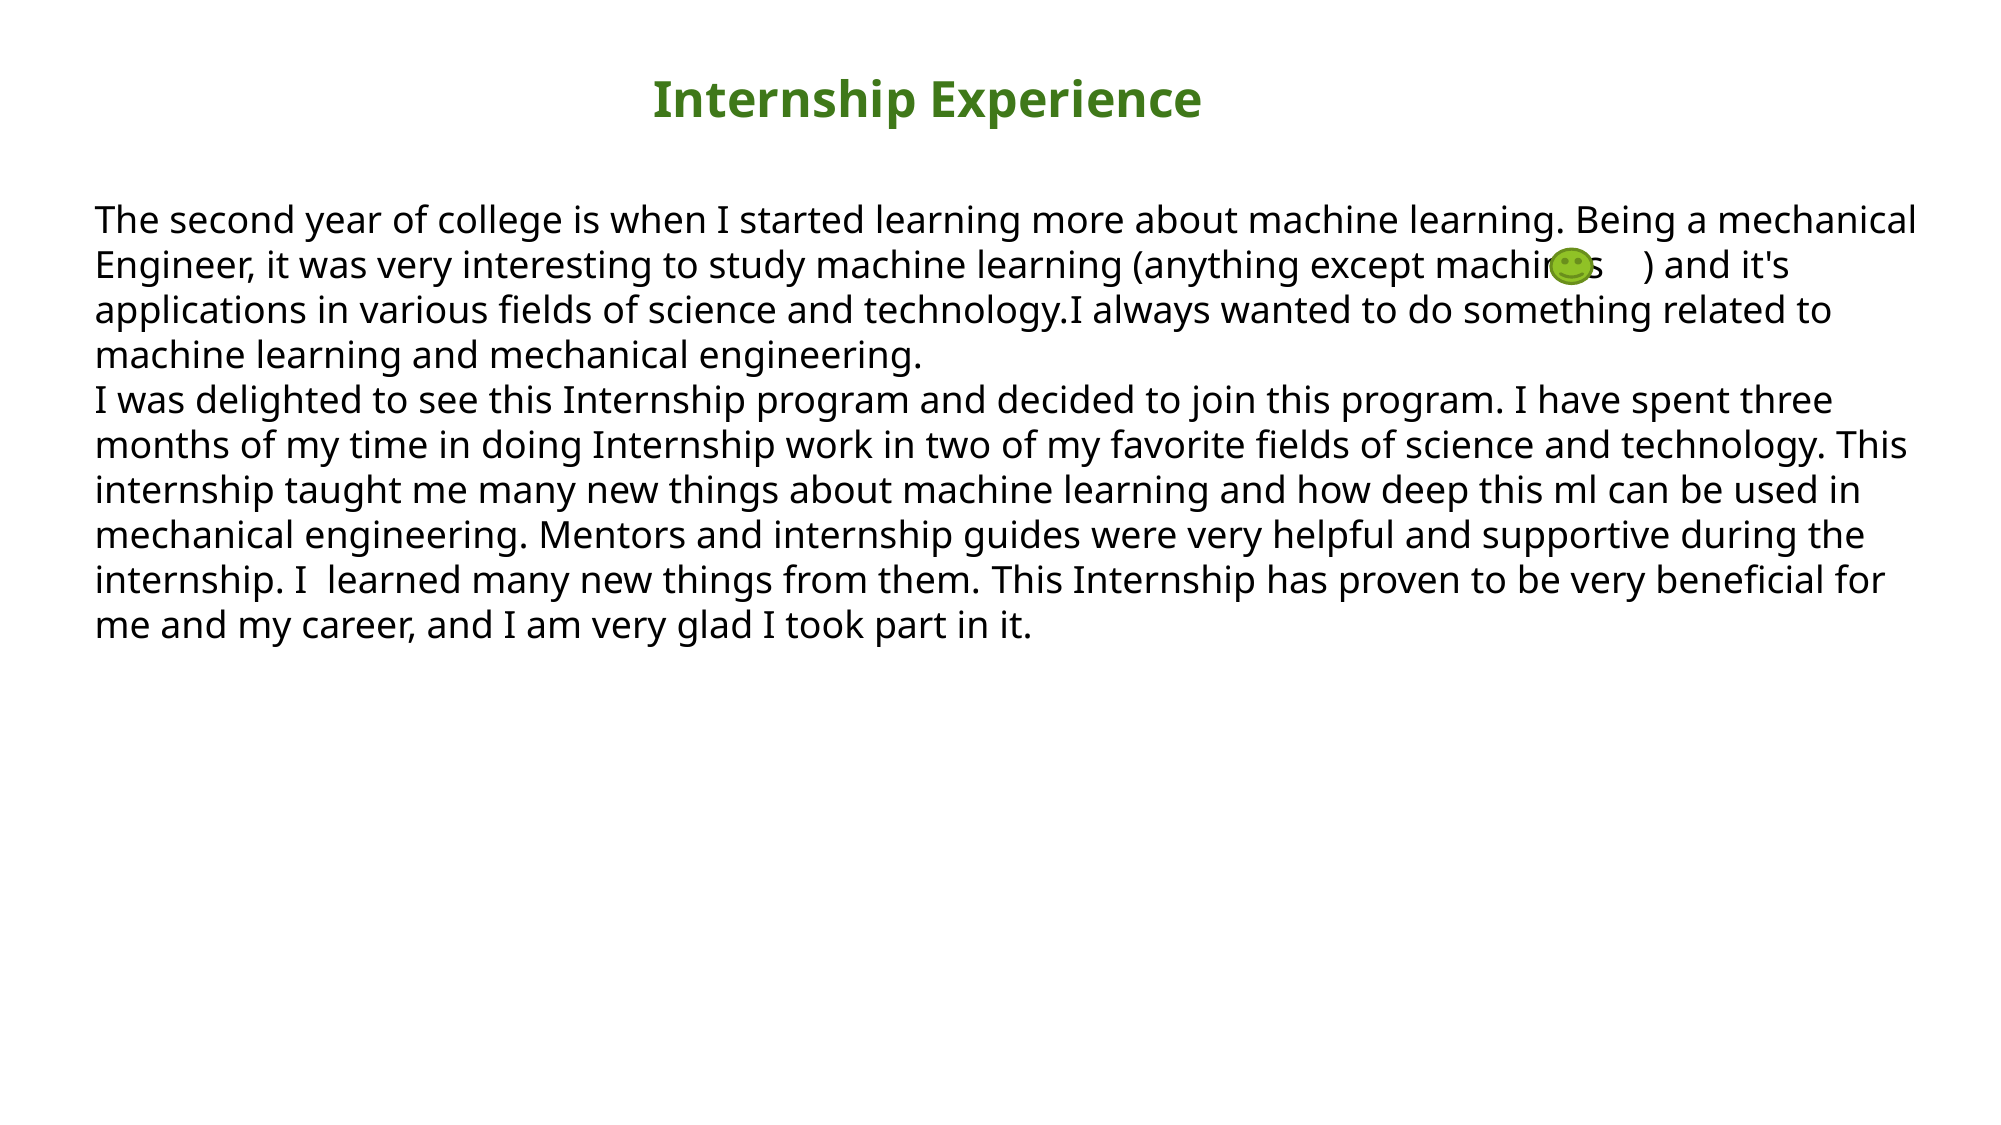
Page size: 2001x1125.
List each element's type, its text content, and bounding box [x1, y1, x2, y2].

text_box Internship Experience [638, 60, 1232, 136]
text_box [1549, 247, 1594, 286]
text_box The second year of college is when I started learning more about machine learning. Being a mechanical Engineer, it was very interesting to study machine learning (anything except machines ) and it's applications in various fields of science and technology.I always wanted to do something related to machine learning and mechanical engineering. I was delighted to see this Internship program and decided to join this program. I have spent three months of my time in doing Internship work in two of my favorite fields of science and technology. This internship taught me many new things about machine learning and how deep this ml can be used in mechanical engineering. Mentors and internship guides were very helpful and supportive during the internship. I learned many new things from them. This Internship has proven to be very beneficial for me and my career, and I am very glad I took part in it. [79, 188, 1944, 654]
